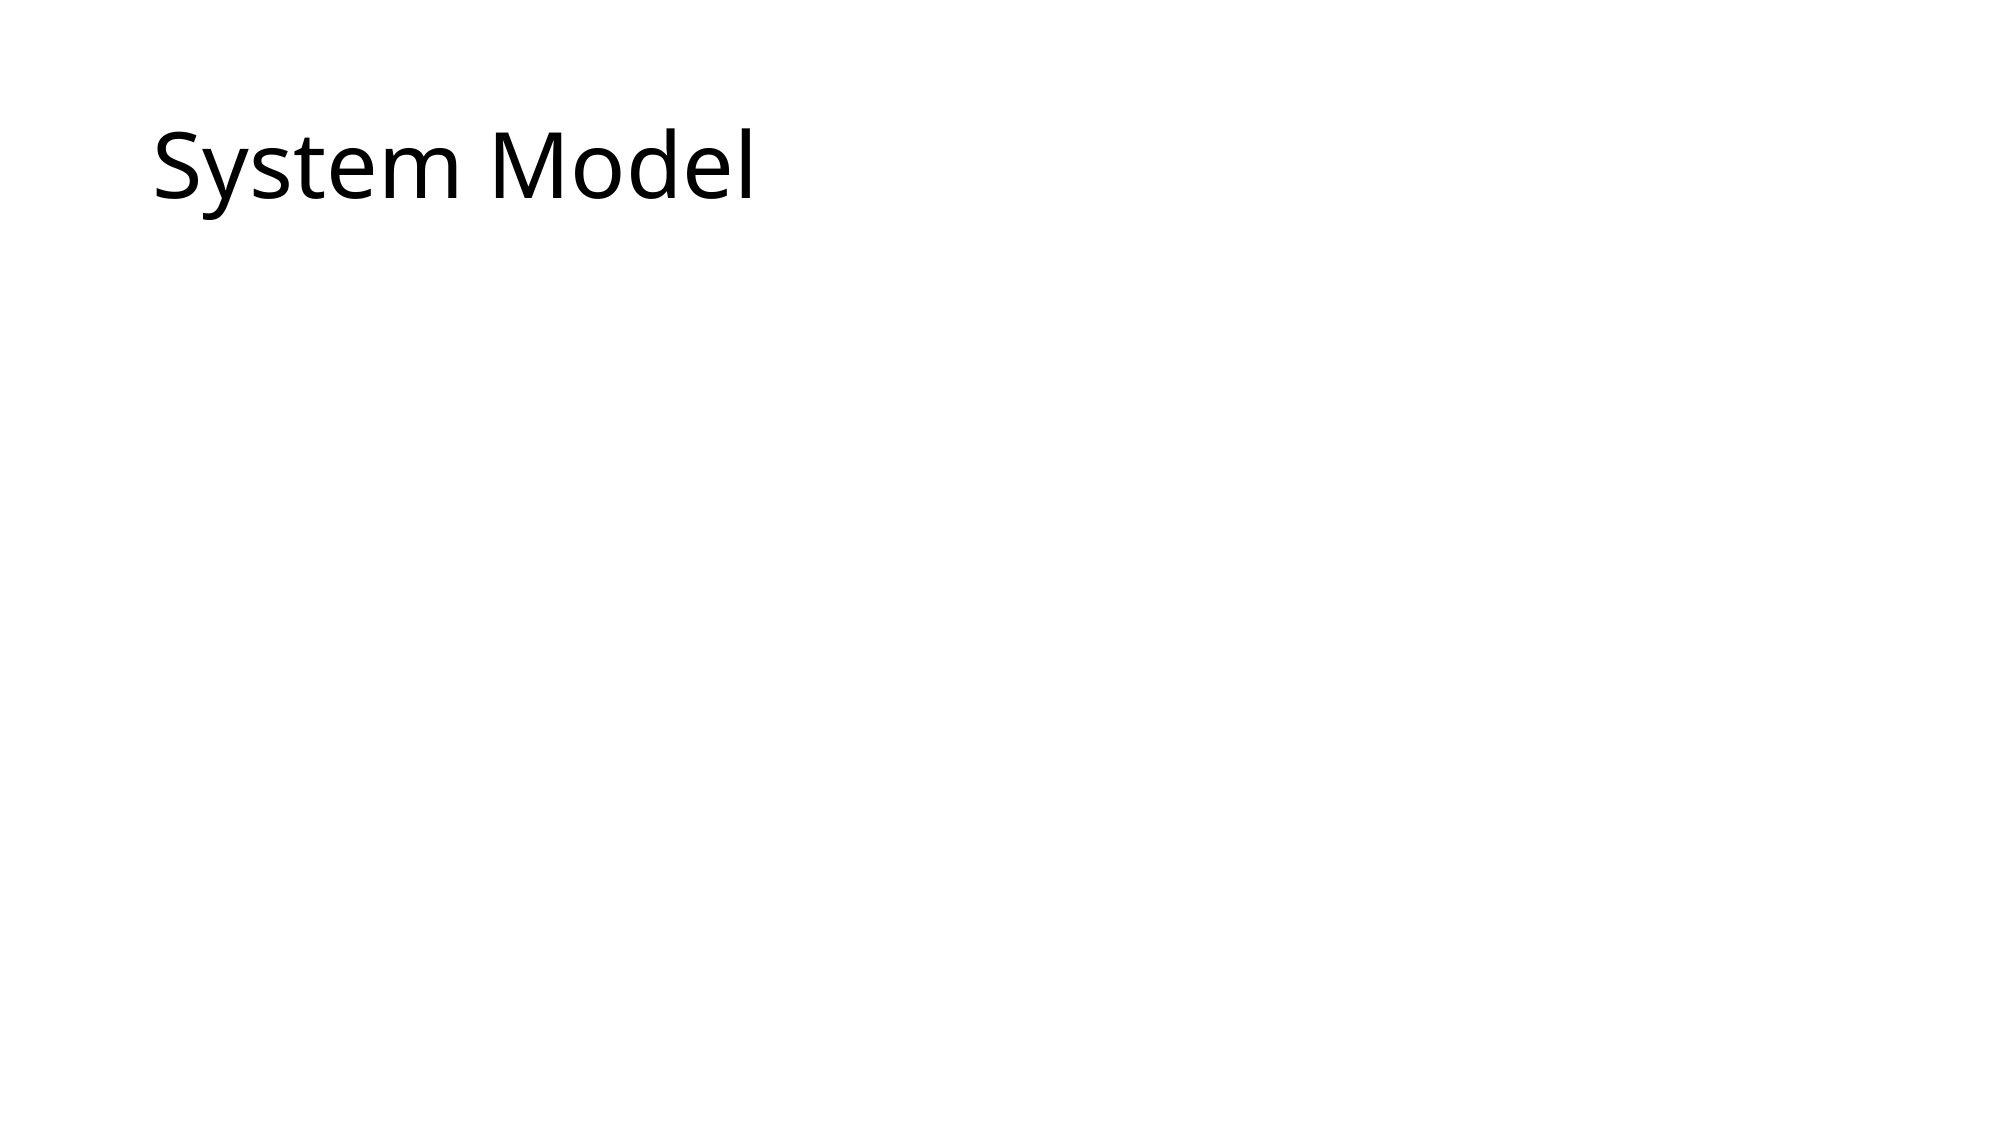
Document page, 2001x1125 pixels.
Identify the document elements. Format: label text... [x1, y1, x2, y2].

title System Model [137, 59, 1863, 278]
